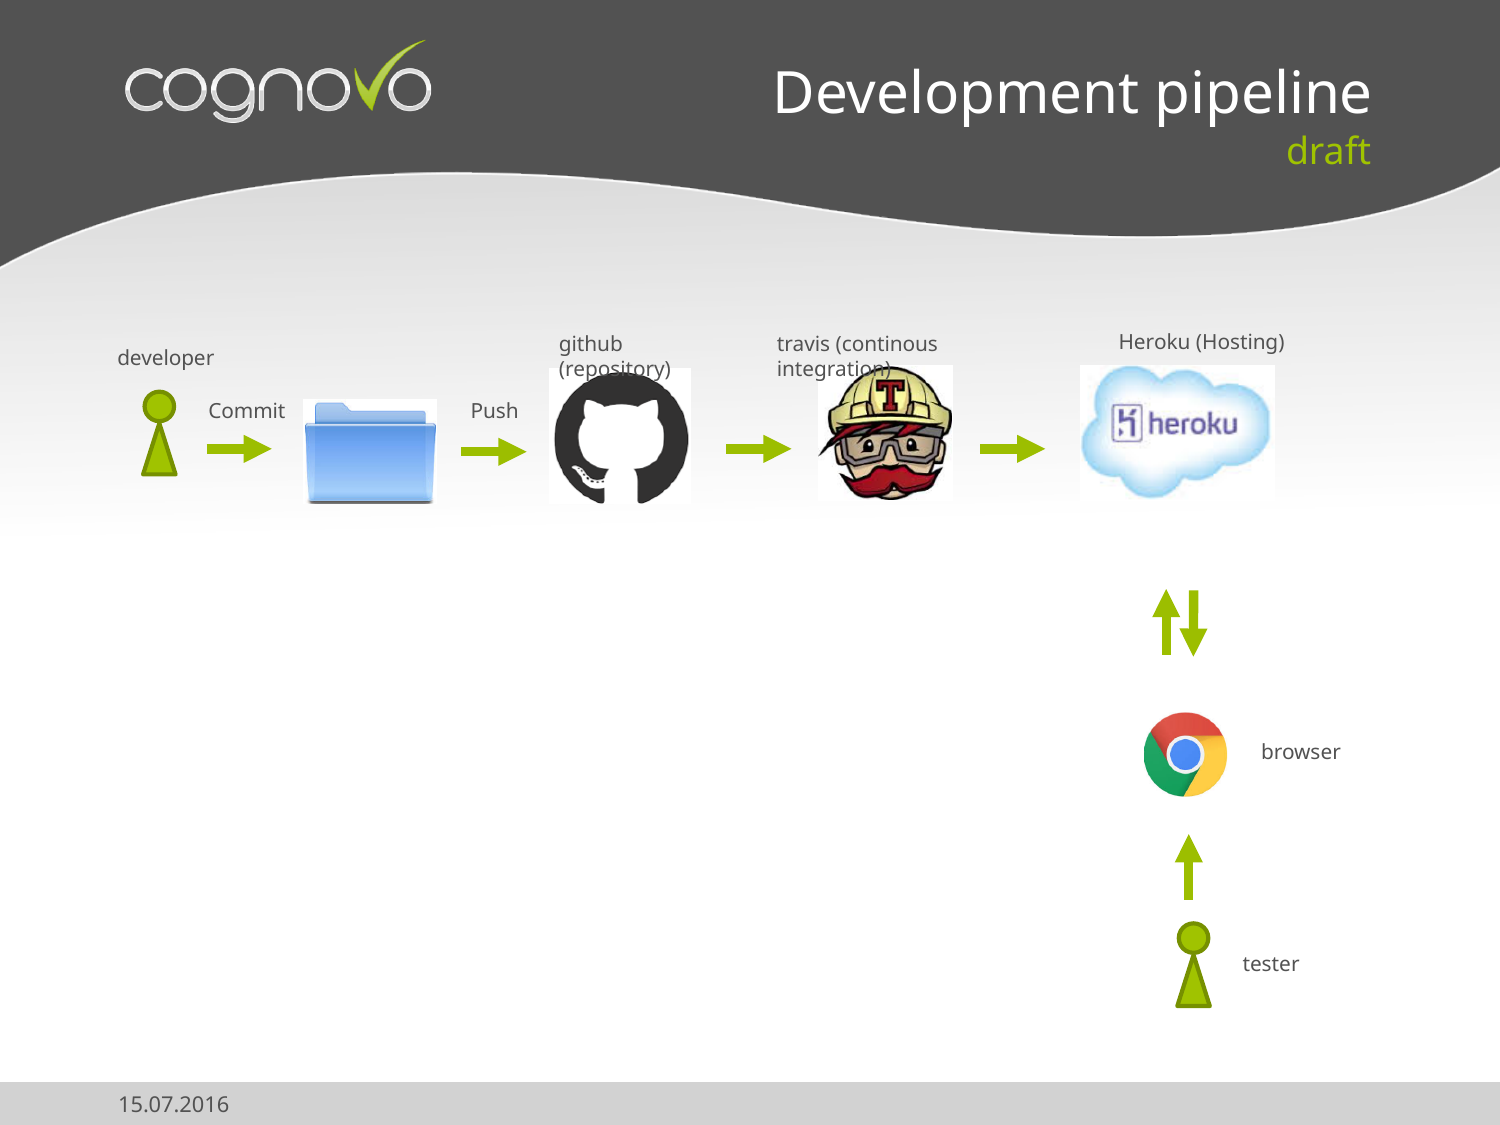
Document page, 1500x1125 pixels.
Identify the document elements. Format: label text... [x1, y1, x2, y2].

text_box Heroku (Hosting) [1103, 320, 1304, 350]
text_box browser [1246, 731, 1446, 761]
text_box Commit [193, 389, 303, 421]
text_box developer [102, 336, 303, 366]
slide_number 2 [1045, 1082, 1400, 1125]
picture [123, 38, 432, 124]
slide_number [103, 1082, 441, 1125]
list draft [512, 120, 1387, 191]
text_box Push [455, 389, 543, 421]
picture [0, 146, 1500, 556]
text_box travis (continous integration) [761, 323, 1046, 350]
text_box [1165, 588, 1194, 657]
text_box tester [1227, 943, 1428, 972]
text_box github (repository) [543, 323, 744, 353]
picture [1143, 711, 1228, 797]
title Development pipeline [513, 54, 1388, 126]
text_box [142, 391, 176, 475]
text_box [1177, 923, 1211, 1007]
